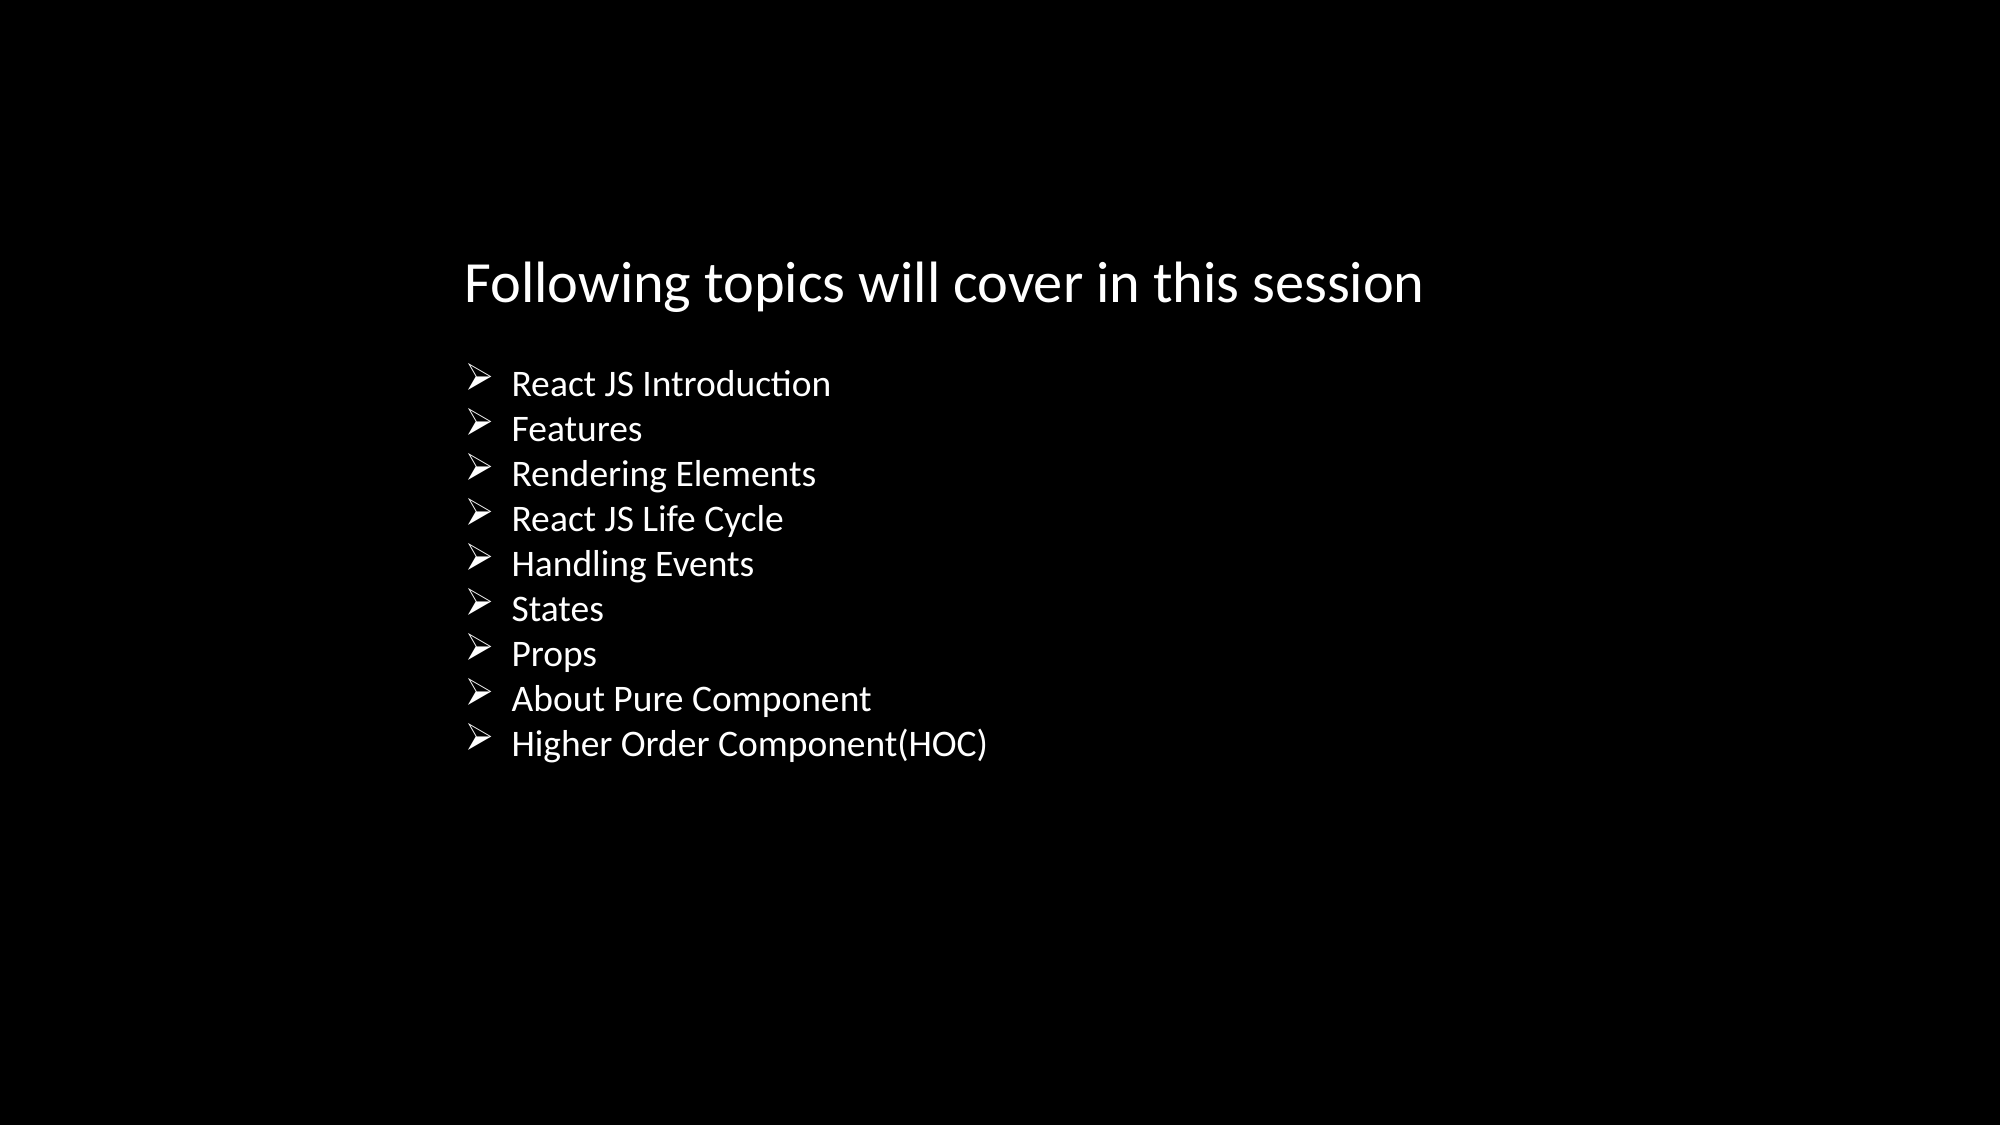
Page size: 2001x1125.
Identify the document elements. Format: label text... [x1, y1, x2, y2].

text_box Following topics will cover in this session React JS Introduction Features Rendering Elements React JS Life Cycle Handling Events States Props About Pure Component Higher Order Component(HOC) [450, 236, 1450, 772]
